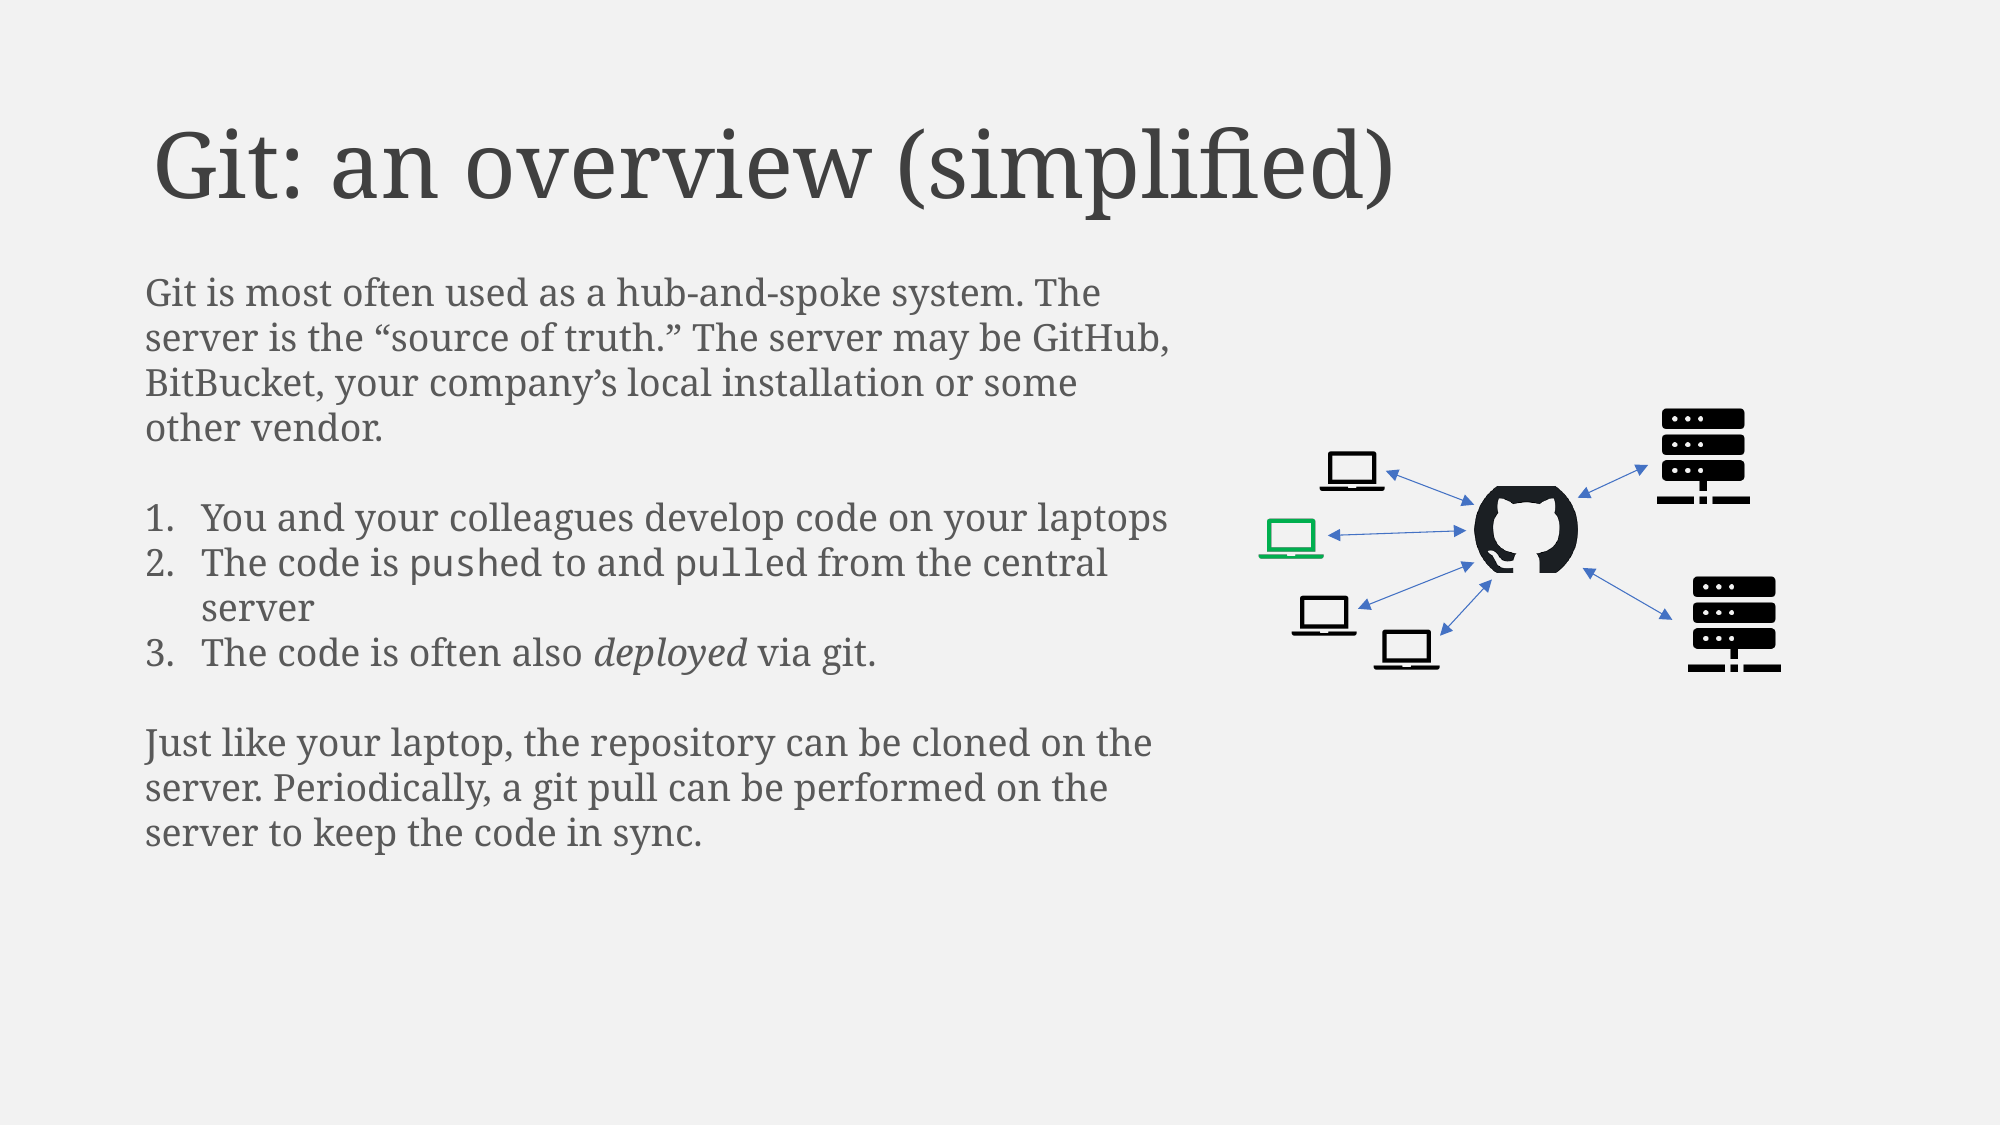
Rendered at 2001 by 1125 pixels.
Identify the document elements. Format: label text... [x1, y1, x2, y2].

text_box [1327, 530, 1467, 536]
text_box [1577, 464, 1649, 498]
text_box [1582, 567, 1673, 620]
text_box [1357, 562, 1475, 609]
picture [1641, 394, 1765, 518]
text_box Git is most often used as a hub-and-spoke system. The server is the “source of truth.” The server may be GitHub, BitBucket, your company’s local installation or some other vendor. You and your colleagues develop code on your laptops The code is pushed to and pulled from the central server The code is often also deployed via git. Just like your laptop, the repository can be cloned on the server. Periodically, a git pull can be performed on the server to keep the code in sync. [130, 261, 1190, 862]
picture [1290, 581, 1358, 650]
picture [1672, 562, 1796, 686]
picture [1372, 615, 1441, 684]
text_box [1385, 470, 1475, 505]
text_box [1439, 579, 1492, 636]
title Git: an overview (simplified) [137, 59, 1863, 278]
picture [1256, 436, 1386, 573]
picture [1474, 486, 1578, 573]
